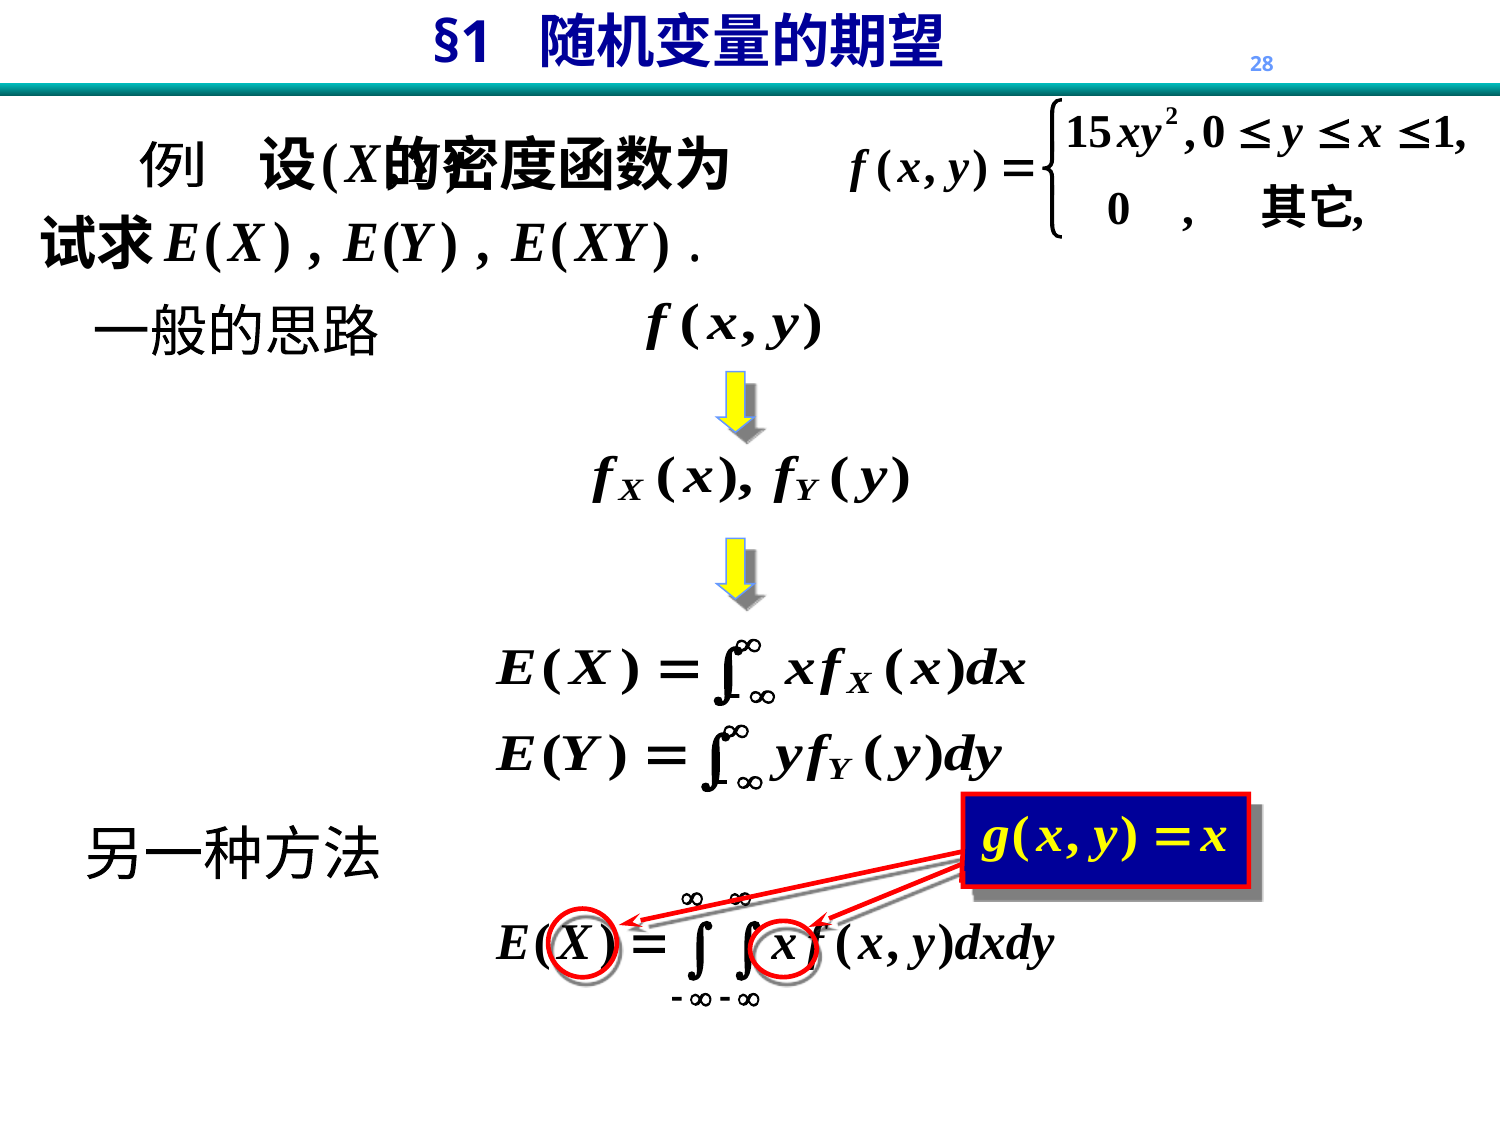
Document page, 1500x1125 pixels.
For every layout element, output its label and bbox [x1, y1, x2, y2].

text_box [483, 871, 1066, 1022]
text_box [618, 793, 1250, 928]
text_box [481, 615, 1042, 807]
text_box [716, 538, 755, 599]
text_box [621, 292, 838, 366]
text_box [22, 198, 708, 286]
text_box [716, 373, 755, 433]
text_box [243, 87, 1475, 247]
text_box [568, 440, 926, 519]
